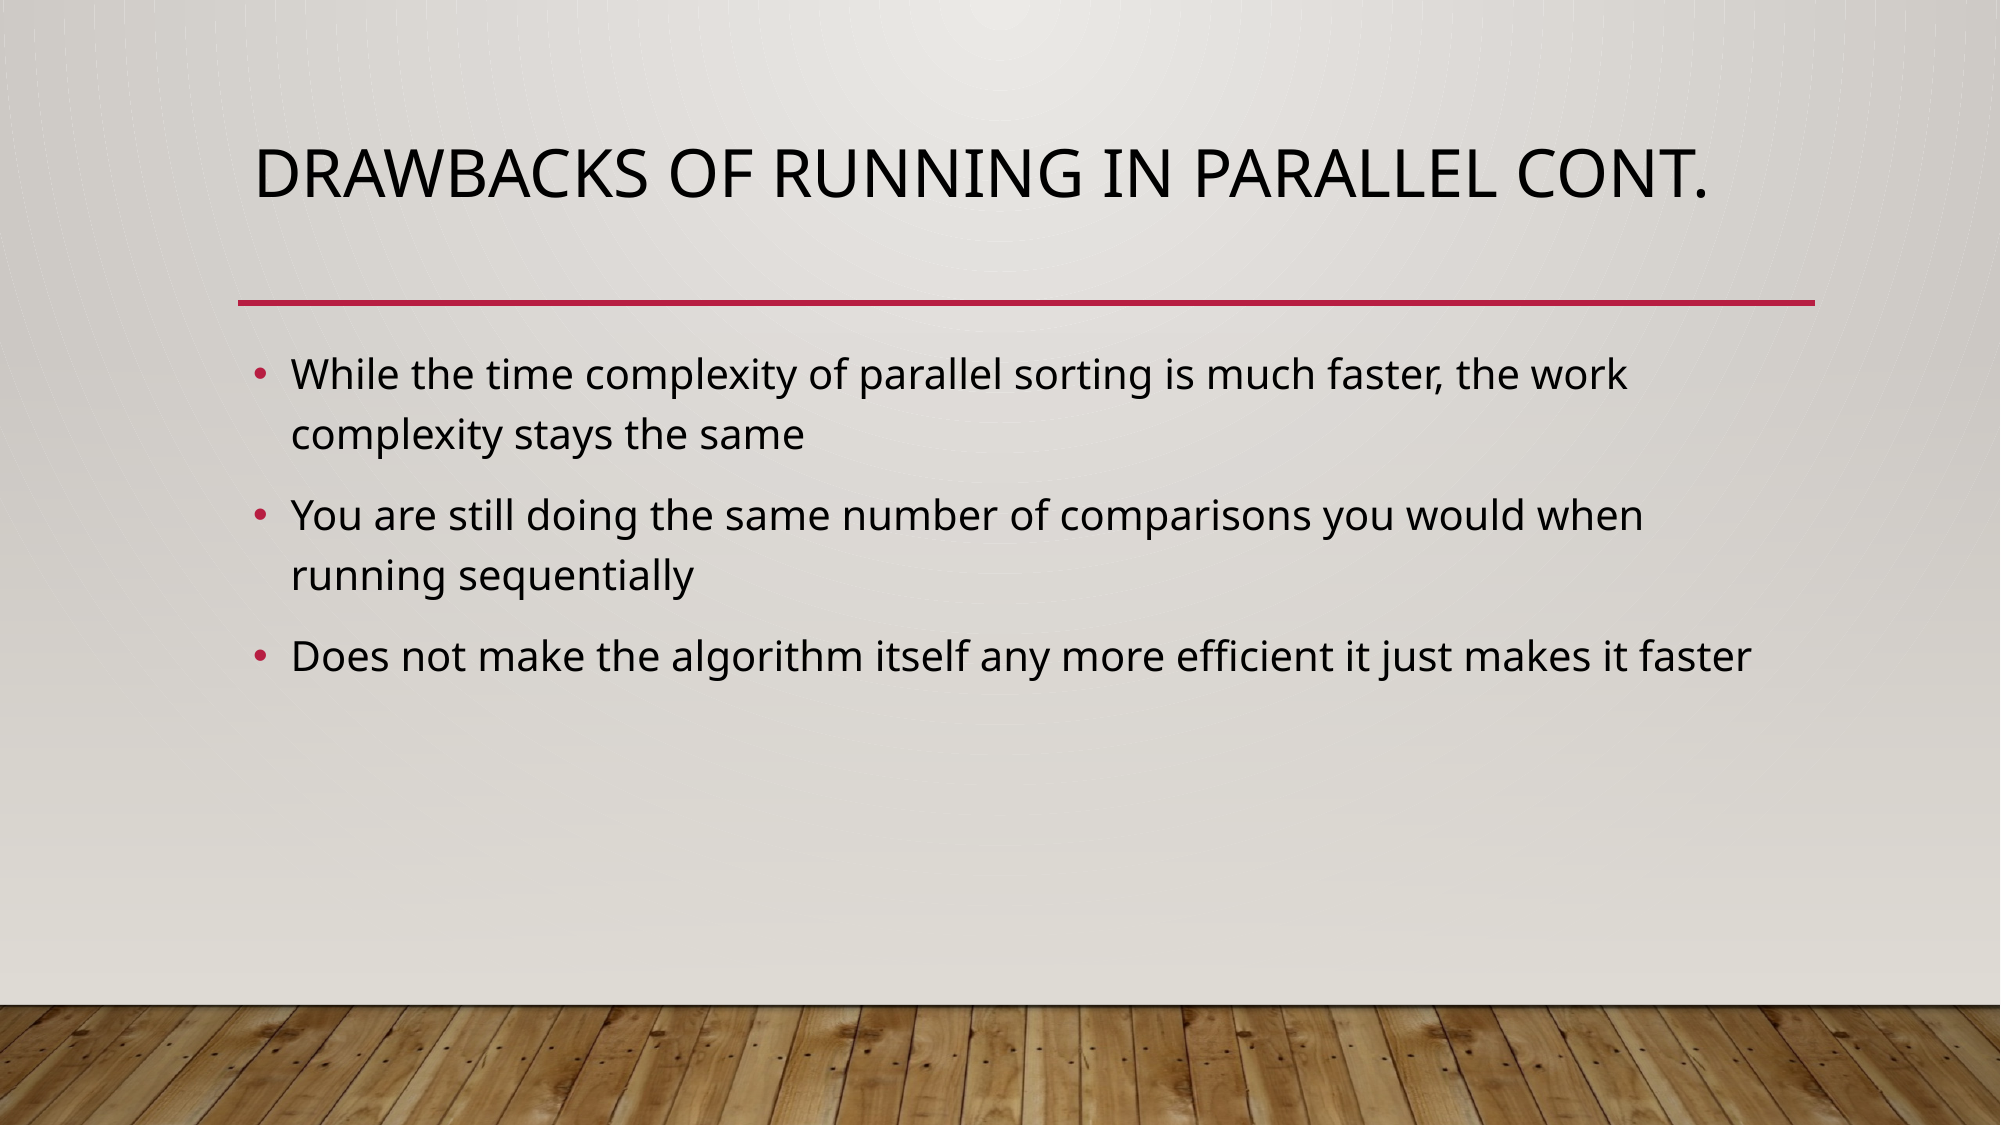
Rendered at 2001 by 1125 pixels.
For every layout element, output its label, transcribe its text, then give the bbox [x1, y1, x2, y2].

title Drawbacks of running in parallel cont. [238, 131, 1814, 305]
list While the time complexity of parallel sorting is much faster, the work complexity stays the same You are still doing the same number of comparisons you would when running sequentially Does not make the algorithm itself any more efficient it just makes it faster [238, 330, 1814, 897]
picture [0, 1005, 2000, 1125]
